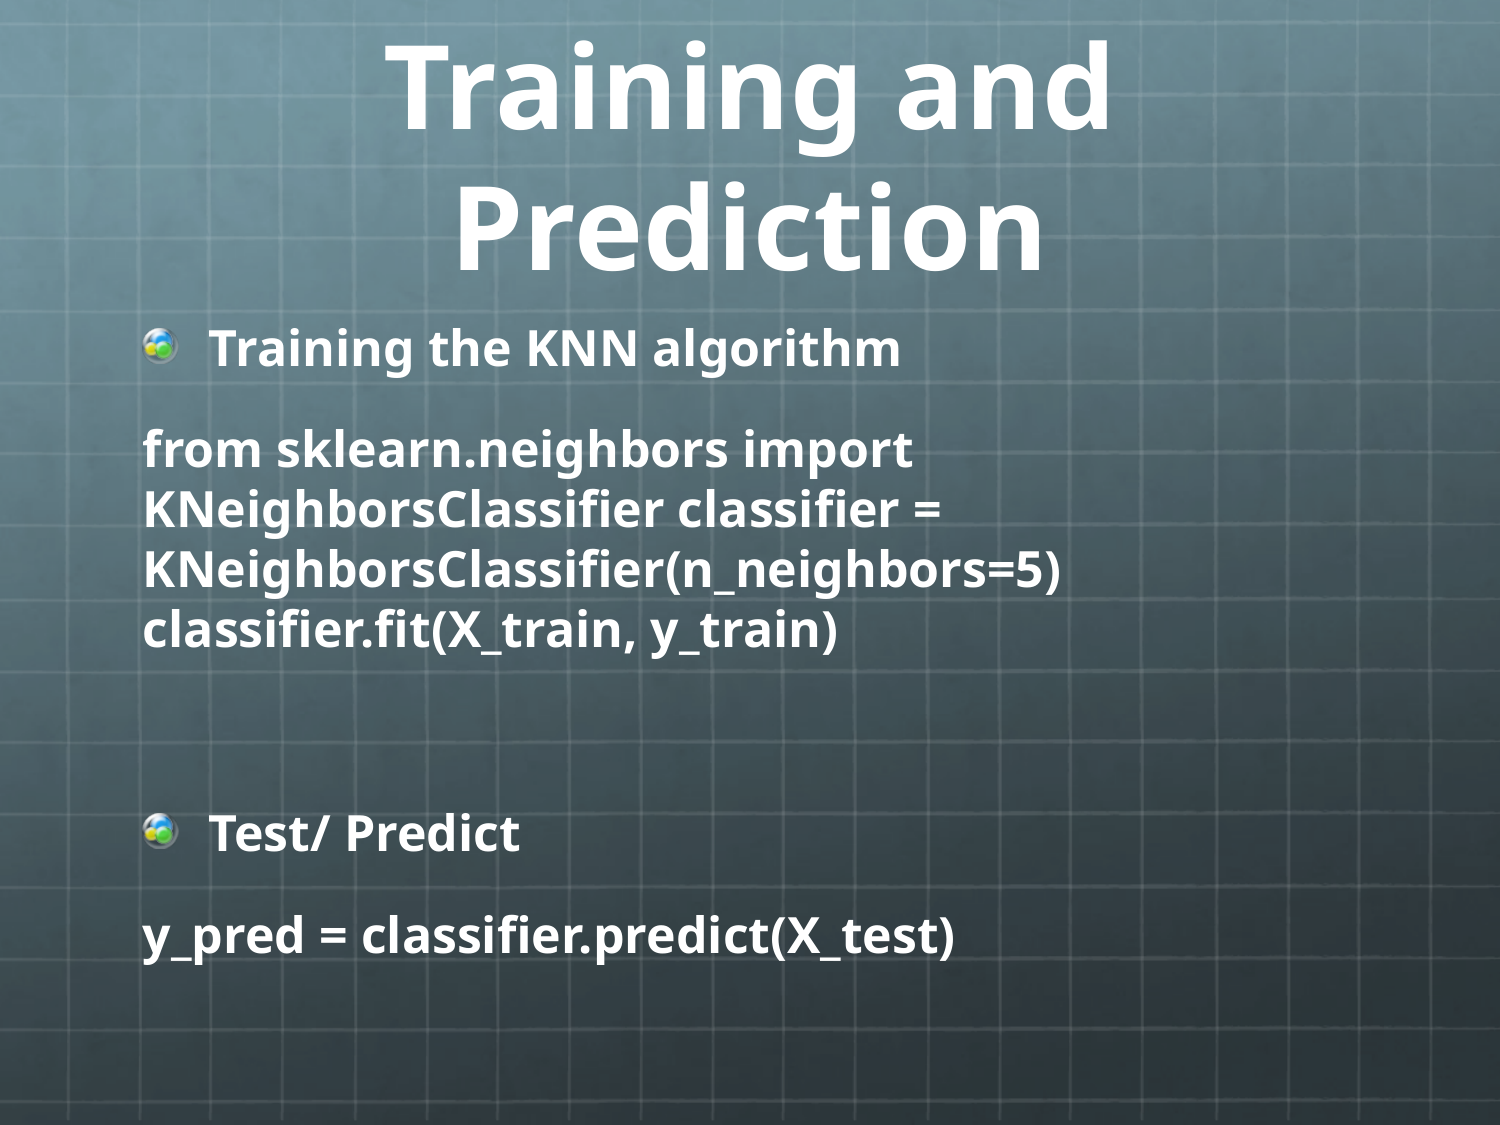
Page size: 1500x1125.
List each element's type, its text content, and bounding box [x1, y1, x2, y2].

picture [0, 0, 1500, 1125]
title Training and Prediction [127, 17, 1372, 289]
list Training the KNN algorithm from sklearn.neighbors import KNeighborsClassifier classifier = KNeighborsClassifier(n_neighbors=5) classifier.fit(X_train, y_train) Test/ Predict y_pred = classifier.predict(X_test) [127, 308, 1372, 1087]
